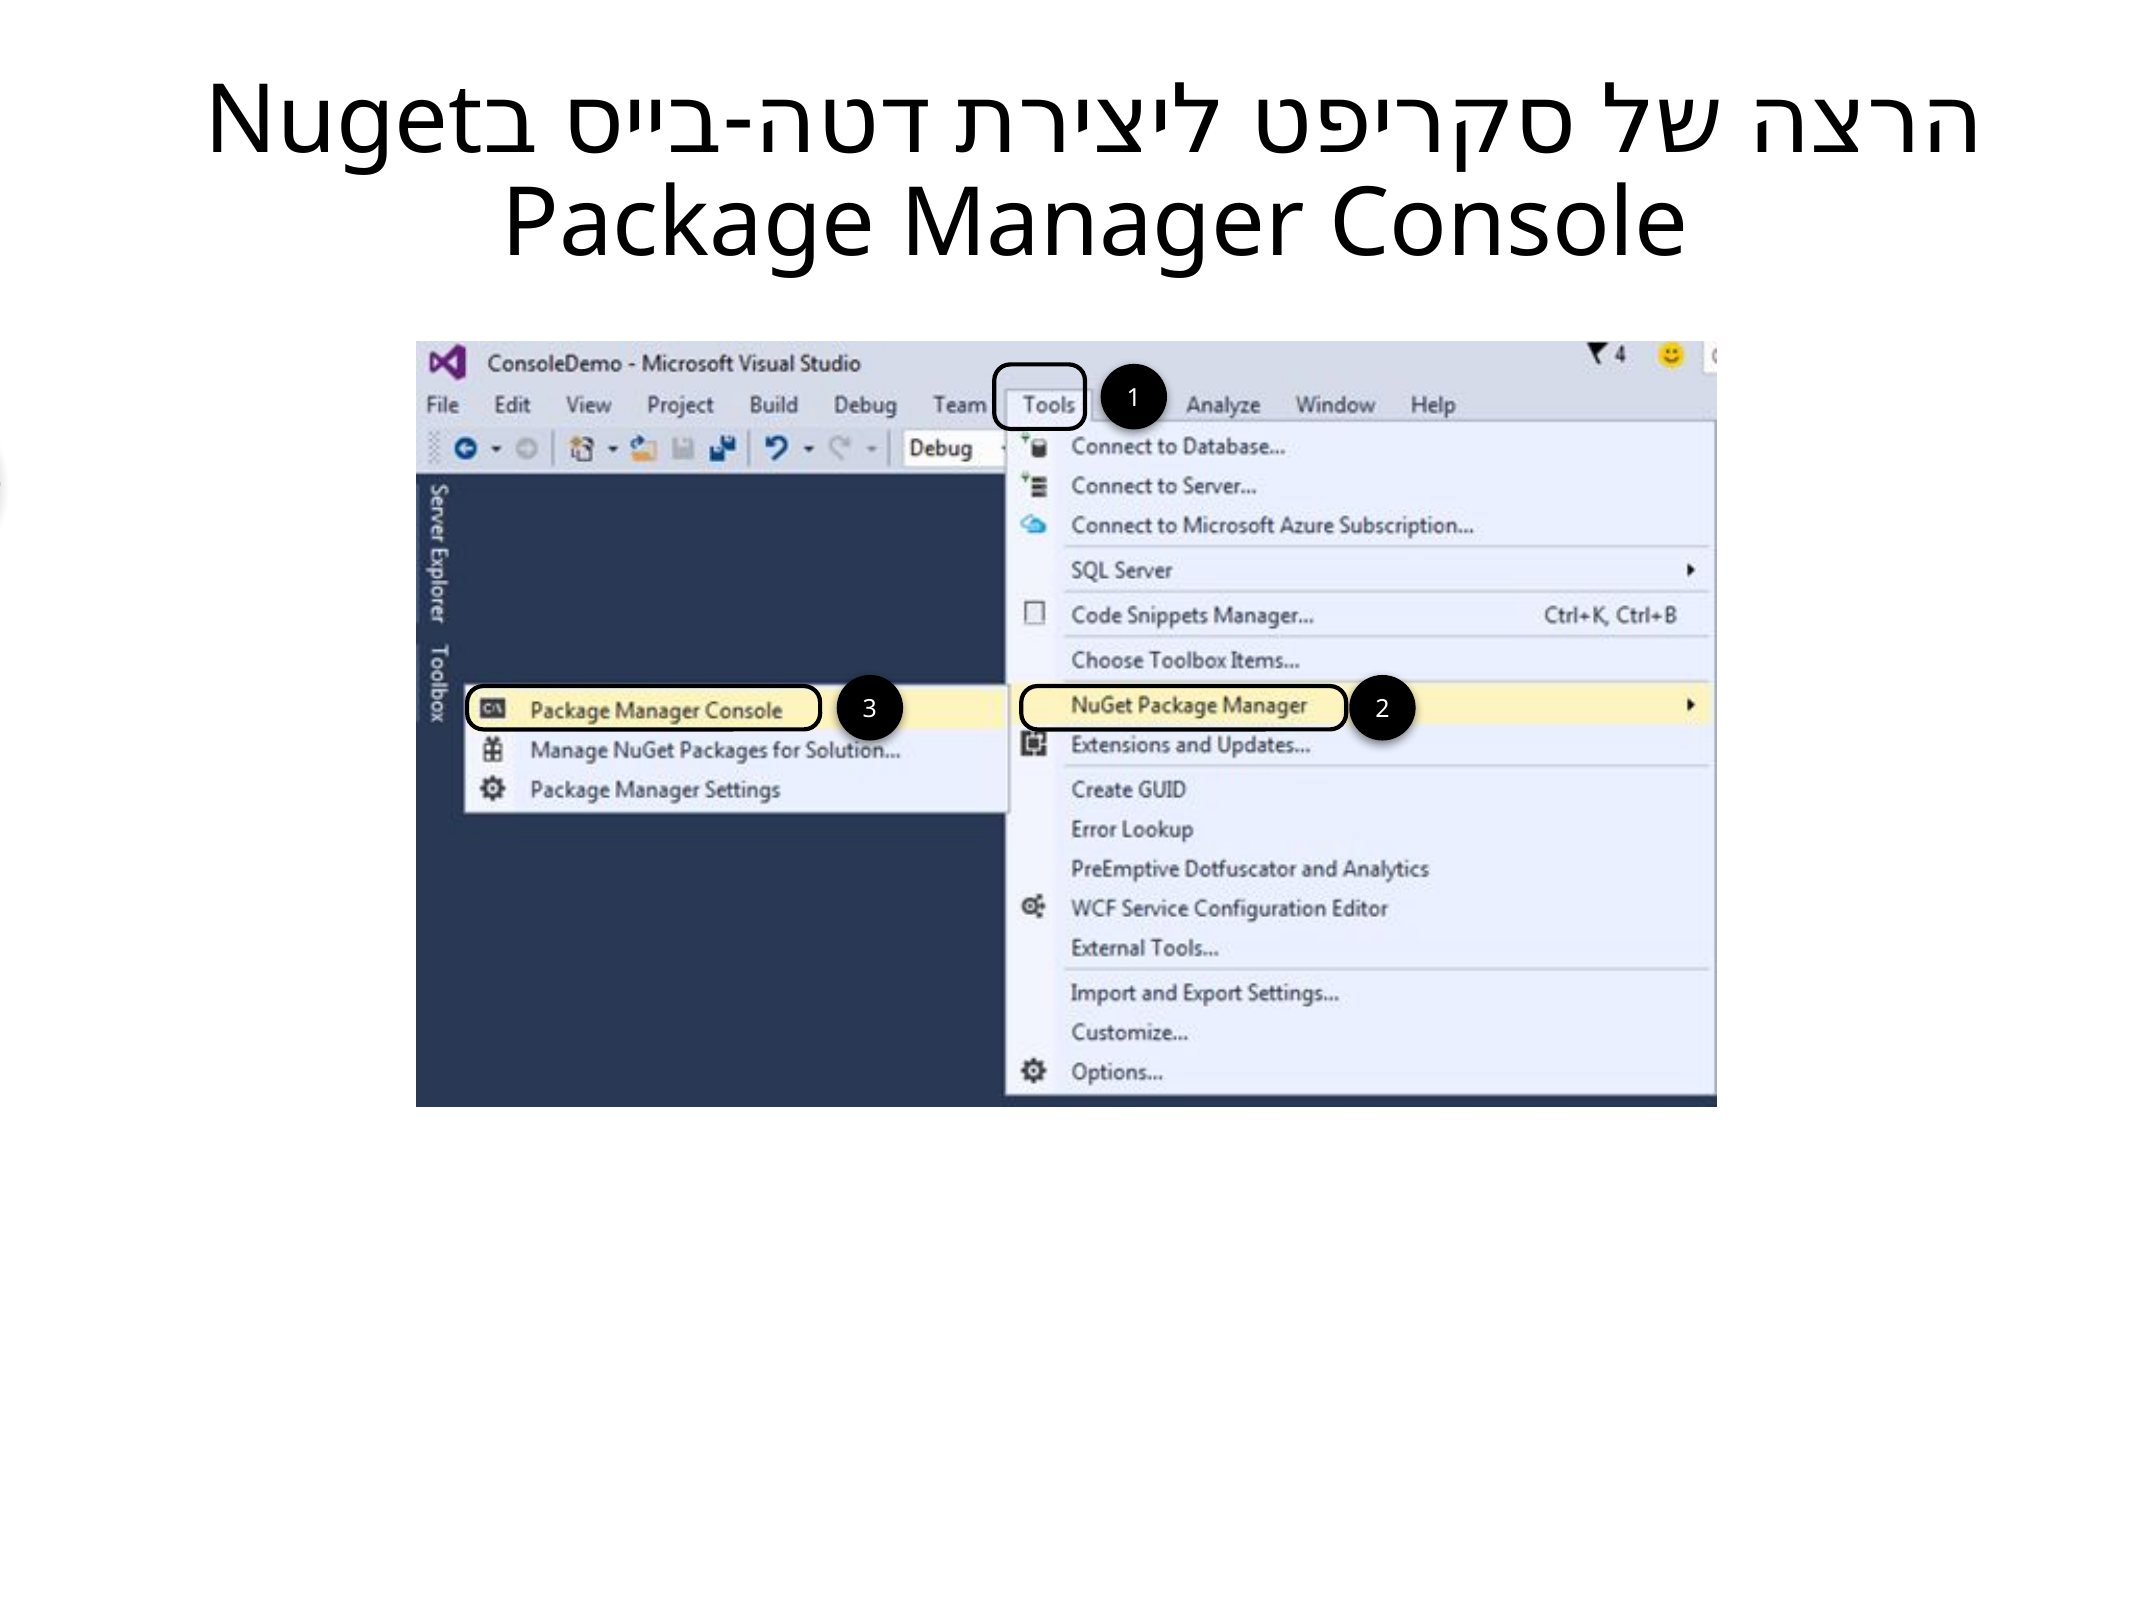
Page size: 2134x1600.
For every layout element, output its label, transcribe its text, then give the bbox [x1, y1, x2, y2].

title הרצה של סקריפט ליצירת דטה-בייס בNuget Package Manager Console [133, 54, 2057, 292]
picture [416, 341, 1717, 1107]
